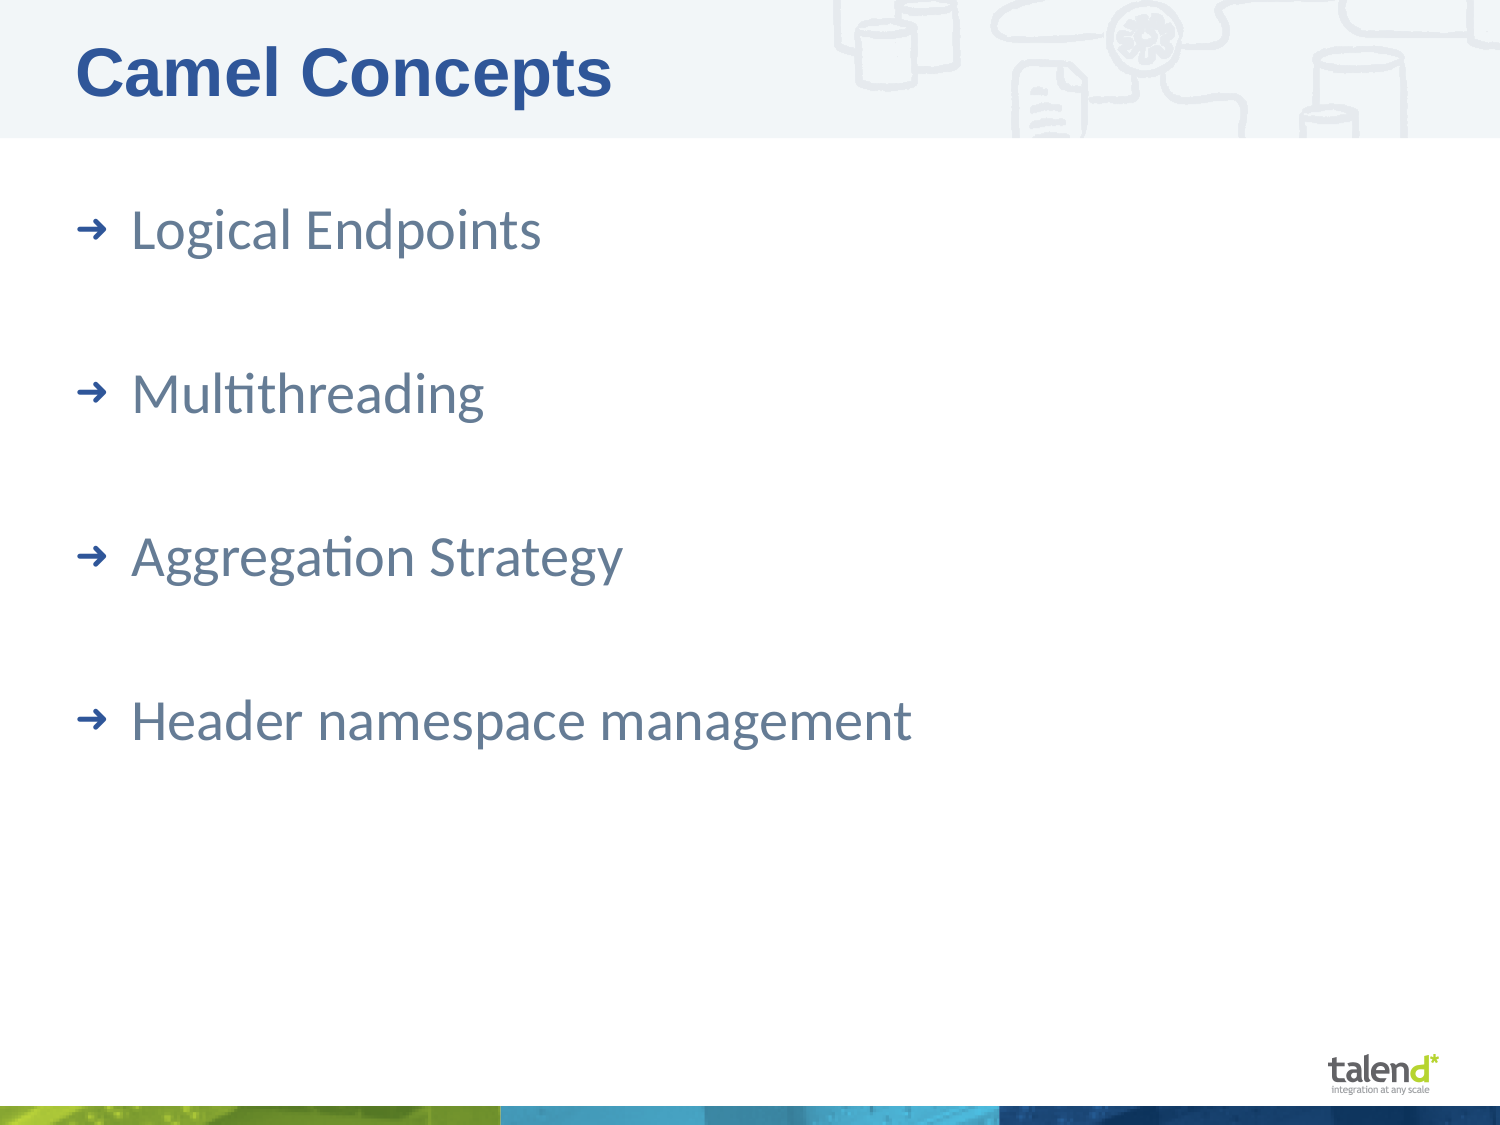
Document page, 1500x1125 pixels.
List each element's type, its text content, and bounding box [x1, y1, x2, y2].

title Camel Concepts [75, 0, 1425, 139]
picture [0, 0, 1500, 1125]
list Logical Endpoints Multithreading Aggregation Strategy Header namespace management [75, 191, 1425, 1005]
